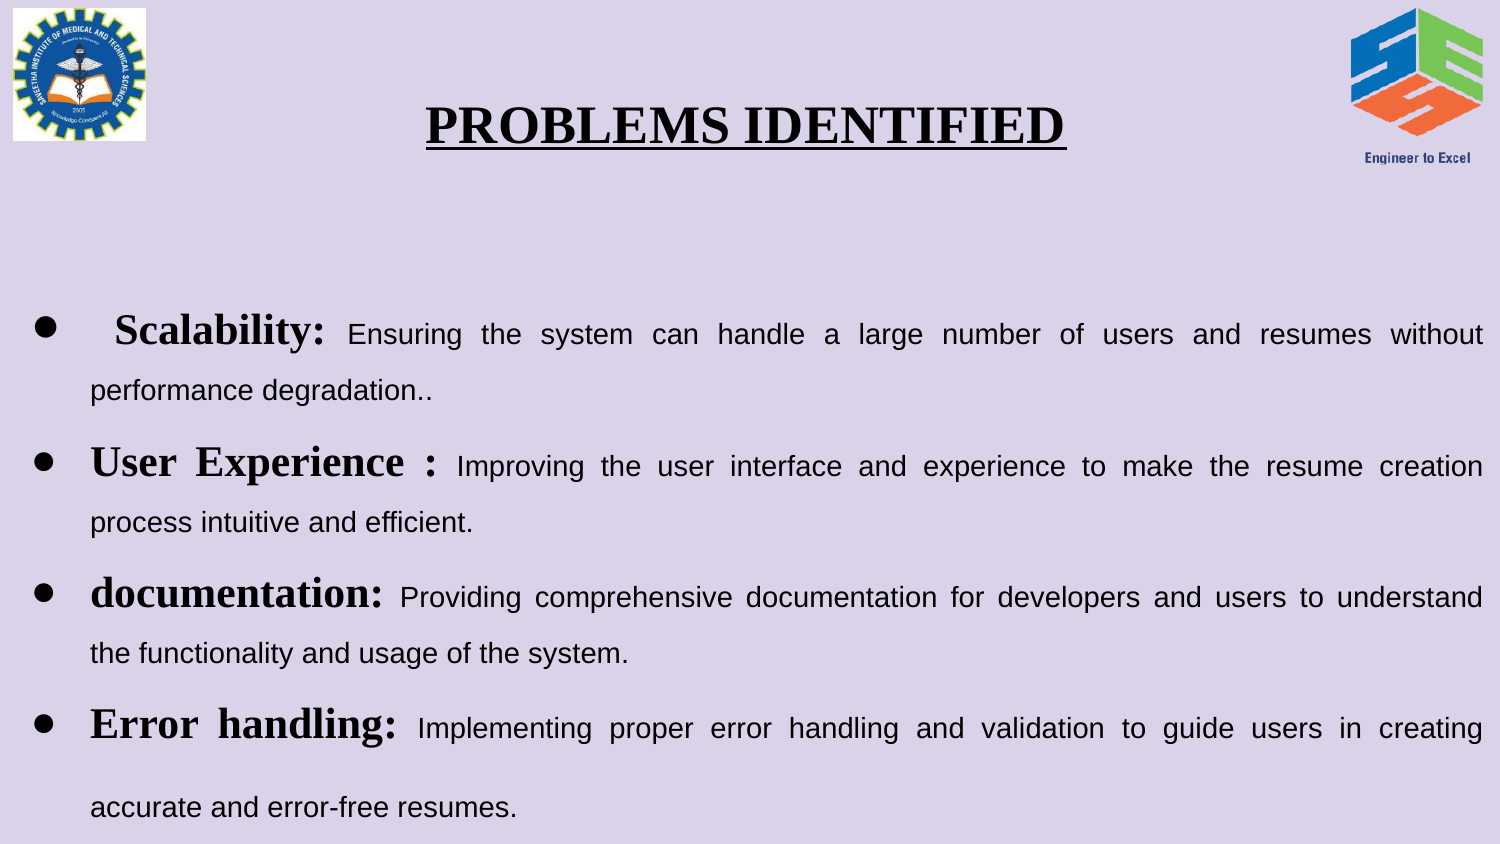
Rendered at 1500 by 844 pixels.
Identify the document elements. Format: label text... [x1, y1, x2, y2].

picture [1350, 8, 1483, 165]
text_box Scalability: Ensuring the system can handle a large number of users and resumes without performance degradation.. User Experience : Improving the user interface and experience to make the resume creation process intuitive and efficient. documentation: Providing comprehensive documentation for developers and users to understand the functionality and usage of the system. Error handling: Implementing proper error handling and validation to guide users in creating accurate and error-free resumes. [0, 164, 1500, 842]
text_box PROBLEMS IDENTIFIED [410, 74, 1090, 164]
picture [13, 8, 146, 141]
